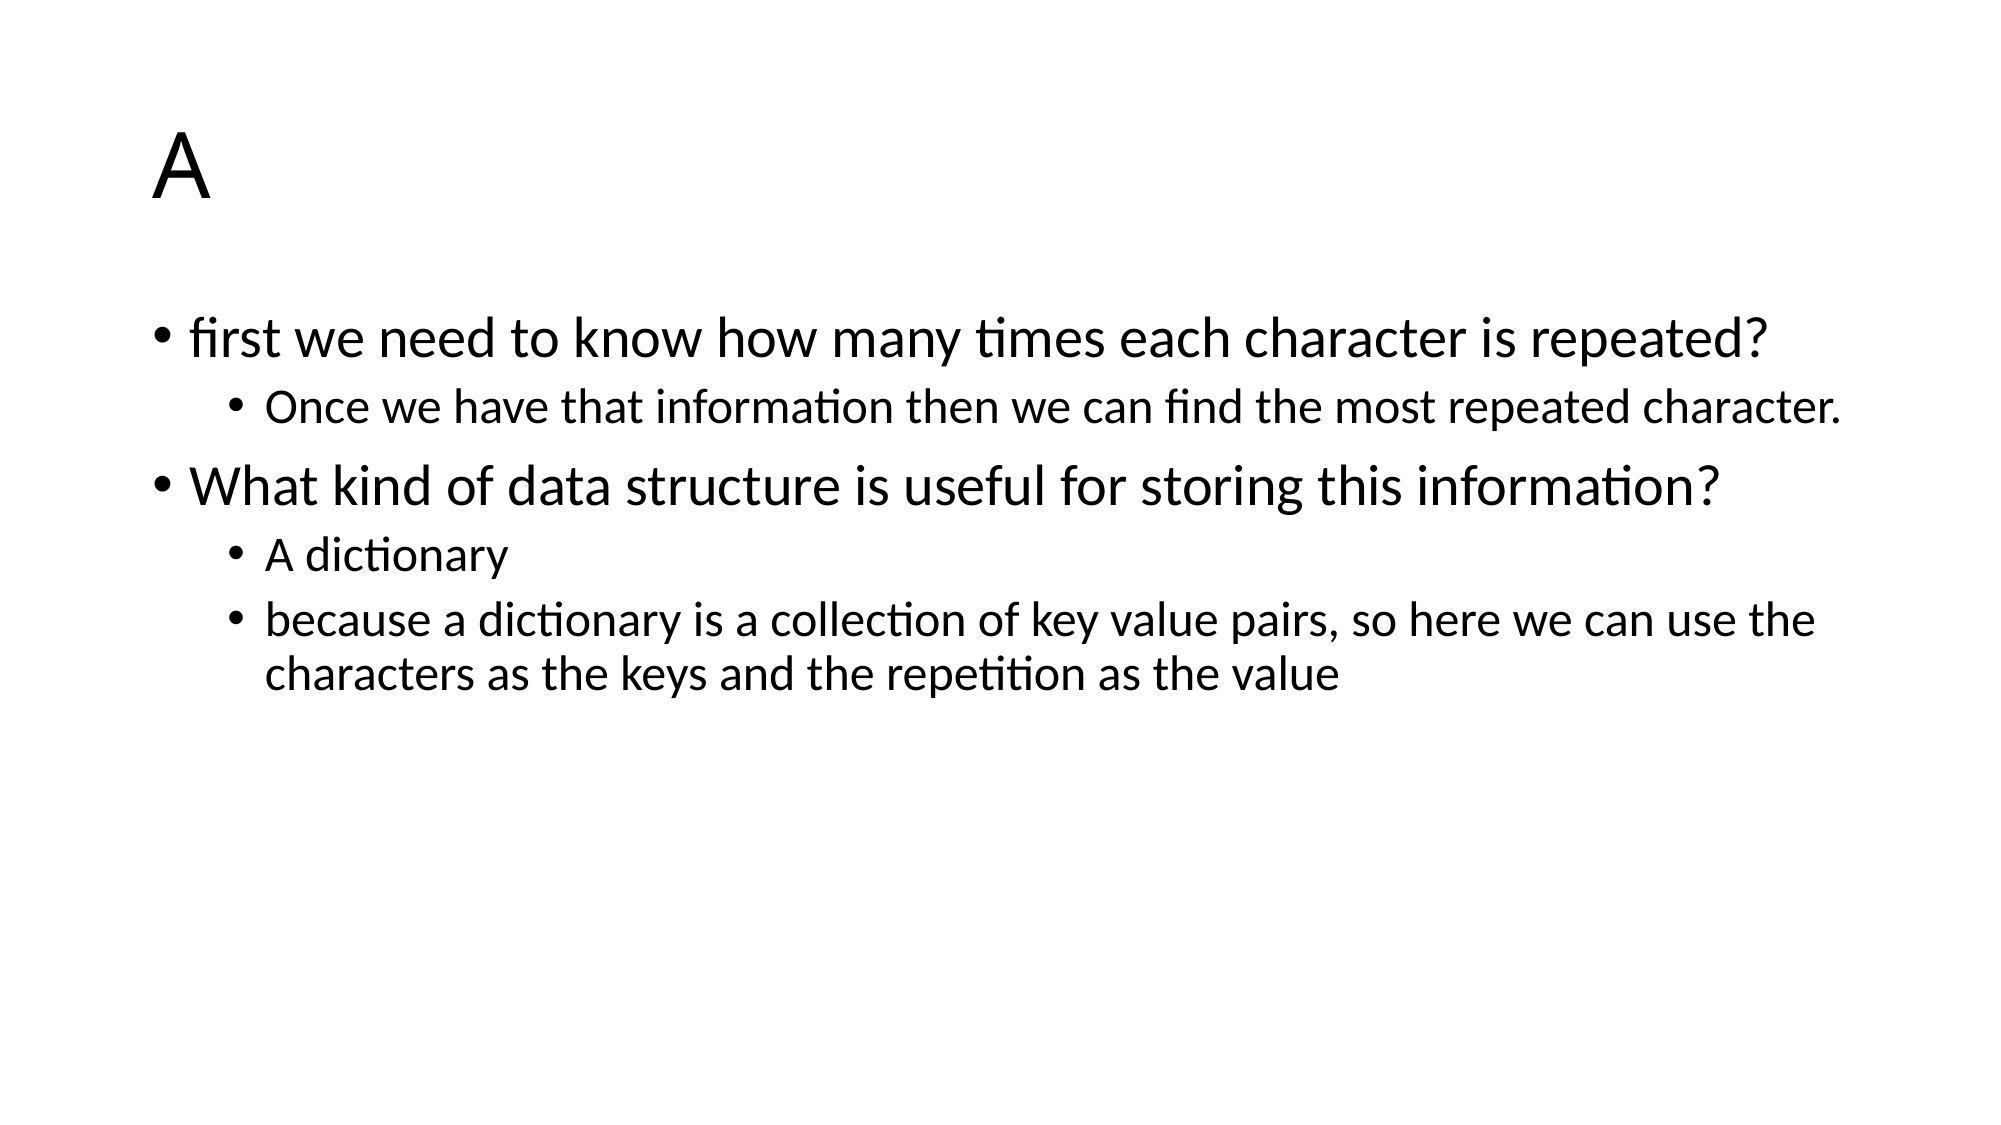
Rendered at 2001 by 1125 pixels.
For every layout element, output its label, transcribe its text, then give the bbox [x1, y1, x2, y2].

list first we need to know how many times each character is repeated? Once we have that information then we can find the most repeated character. What kind of data structure is useful for storing this information? A dictionary because a dictionary is a collection of key value pairs, so here we can use the characters as the keys and the repetition as the value [137, 299, 1863, 1014]
title A [137, 59, 1863, 278]
